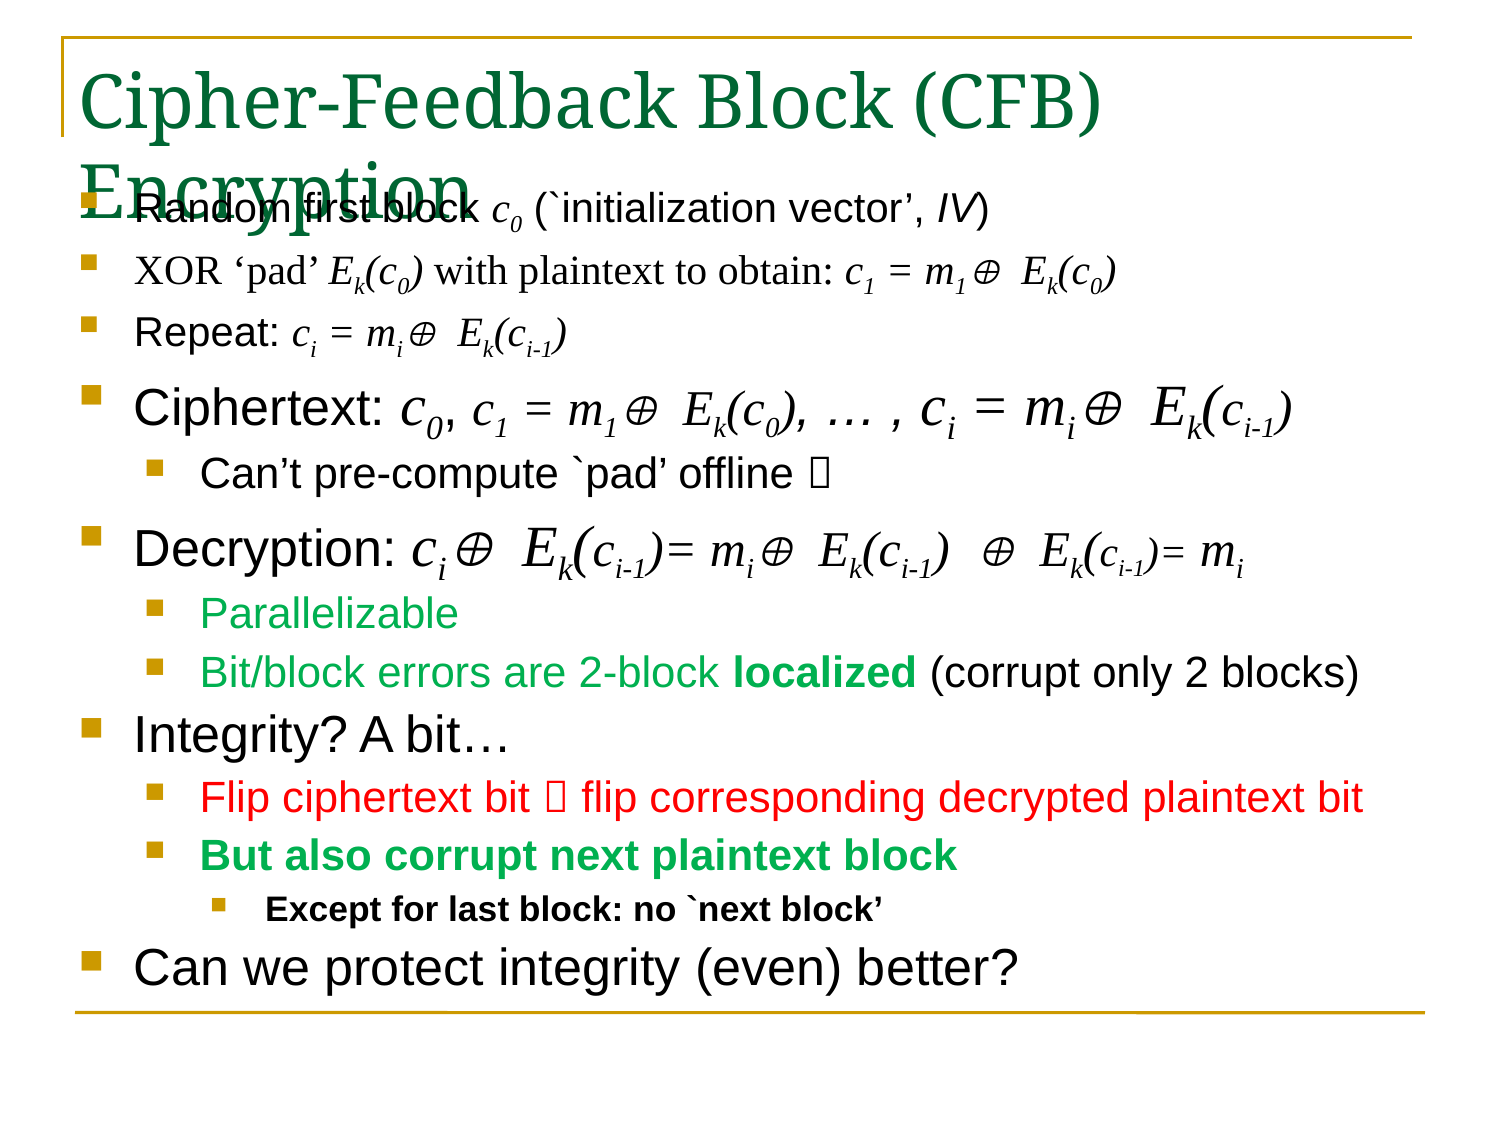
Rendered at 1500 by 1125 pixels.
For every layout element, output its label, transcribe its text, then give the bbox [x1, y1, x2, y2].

title Cipher-Feedback Block (CFB) Encryption [63, 45, 1459, 174]
list Random first block c0 (`initialization vector’, IV) XOR ‘pad’ Ek(c0) with plaintext to obtain: c1 = m1 Ek(c0) Repeat: ci = mi Ek(ci-1) Ciphertext: c0, c1 = m1 Ek(c0), … , ci = mi Ek(ci-1) Can’t pre-compute `pad’ offline  Decryption: ci Ek(ci-1)= mi Ek(ci-1)  Ek(ci-1)= mi Parallelizable Bit/block errors are 2-block localized (corrupt only 2 blocks) Integrity? A bit… Flip ciphertext bit  flip corresponding decrypted plaintext bit But also corrupt next plaintext block Except for last block: no `next block’ Can we protect integrity (even) better? [64, 173, 1447, 294]
